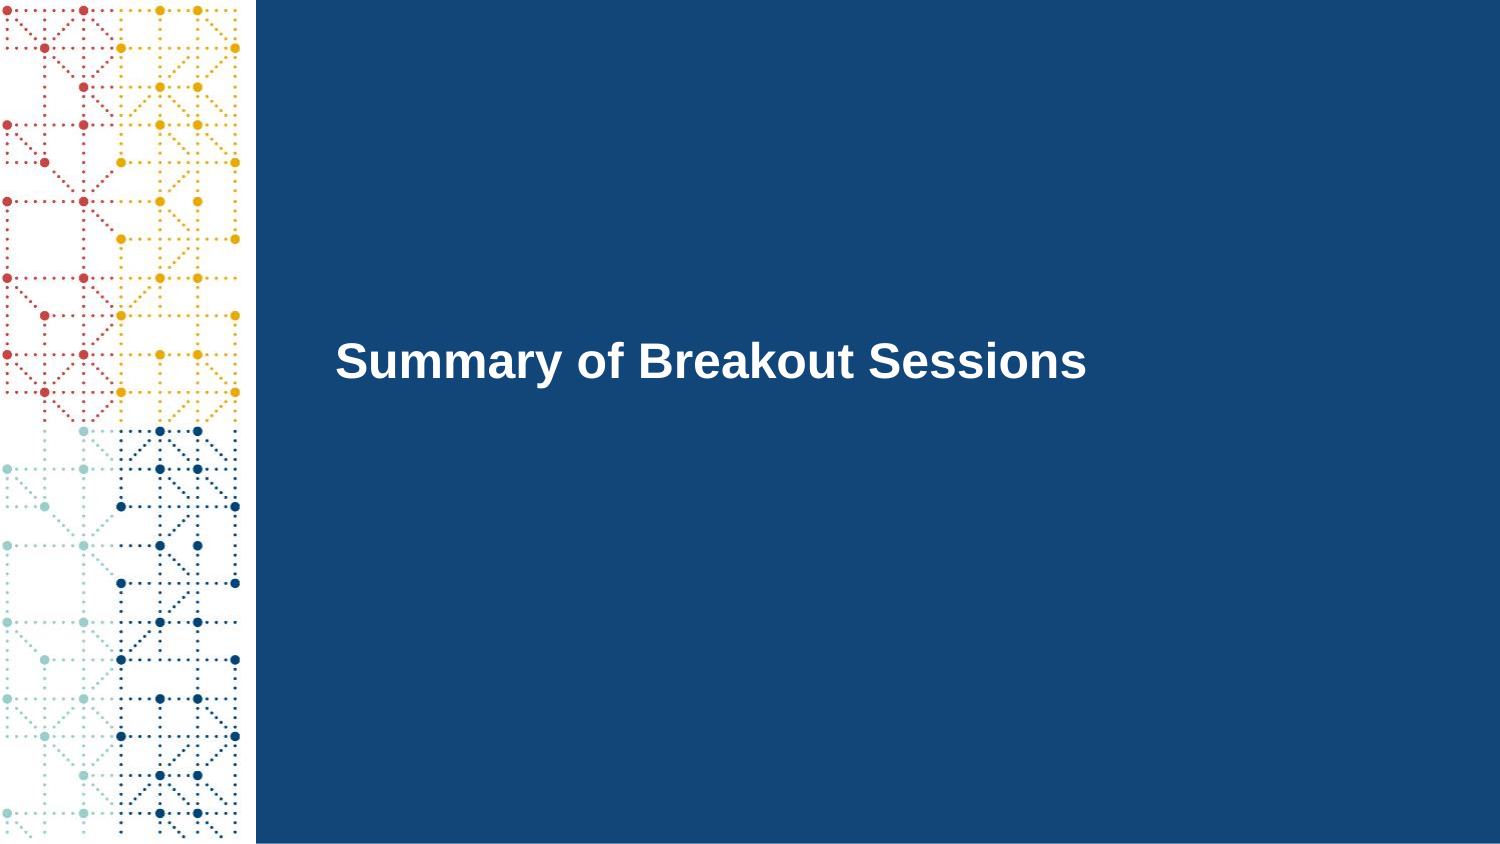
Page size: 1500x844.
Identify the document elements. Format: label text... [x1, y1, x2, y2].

title Summary of Breakout Sessions [334, 44, 1425, 390]
picture [0, 0, 256, 844]
